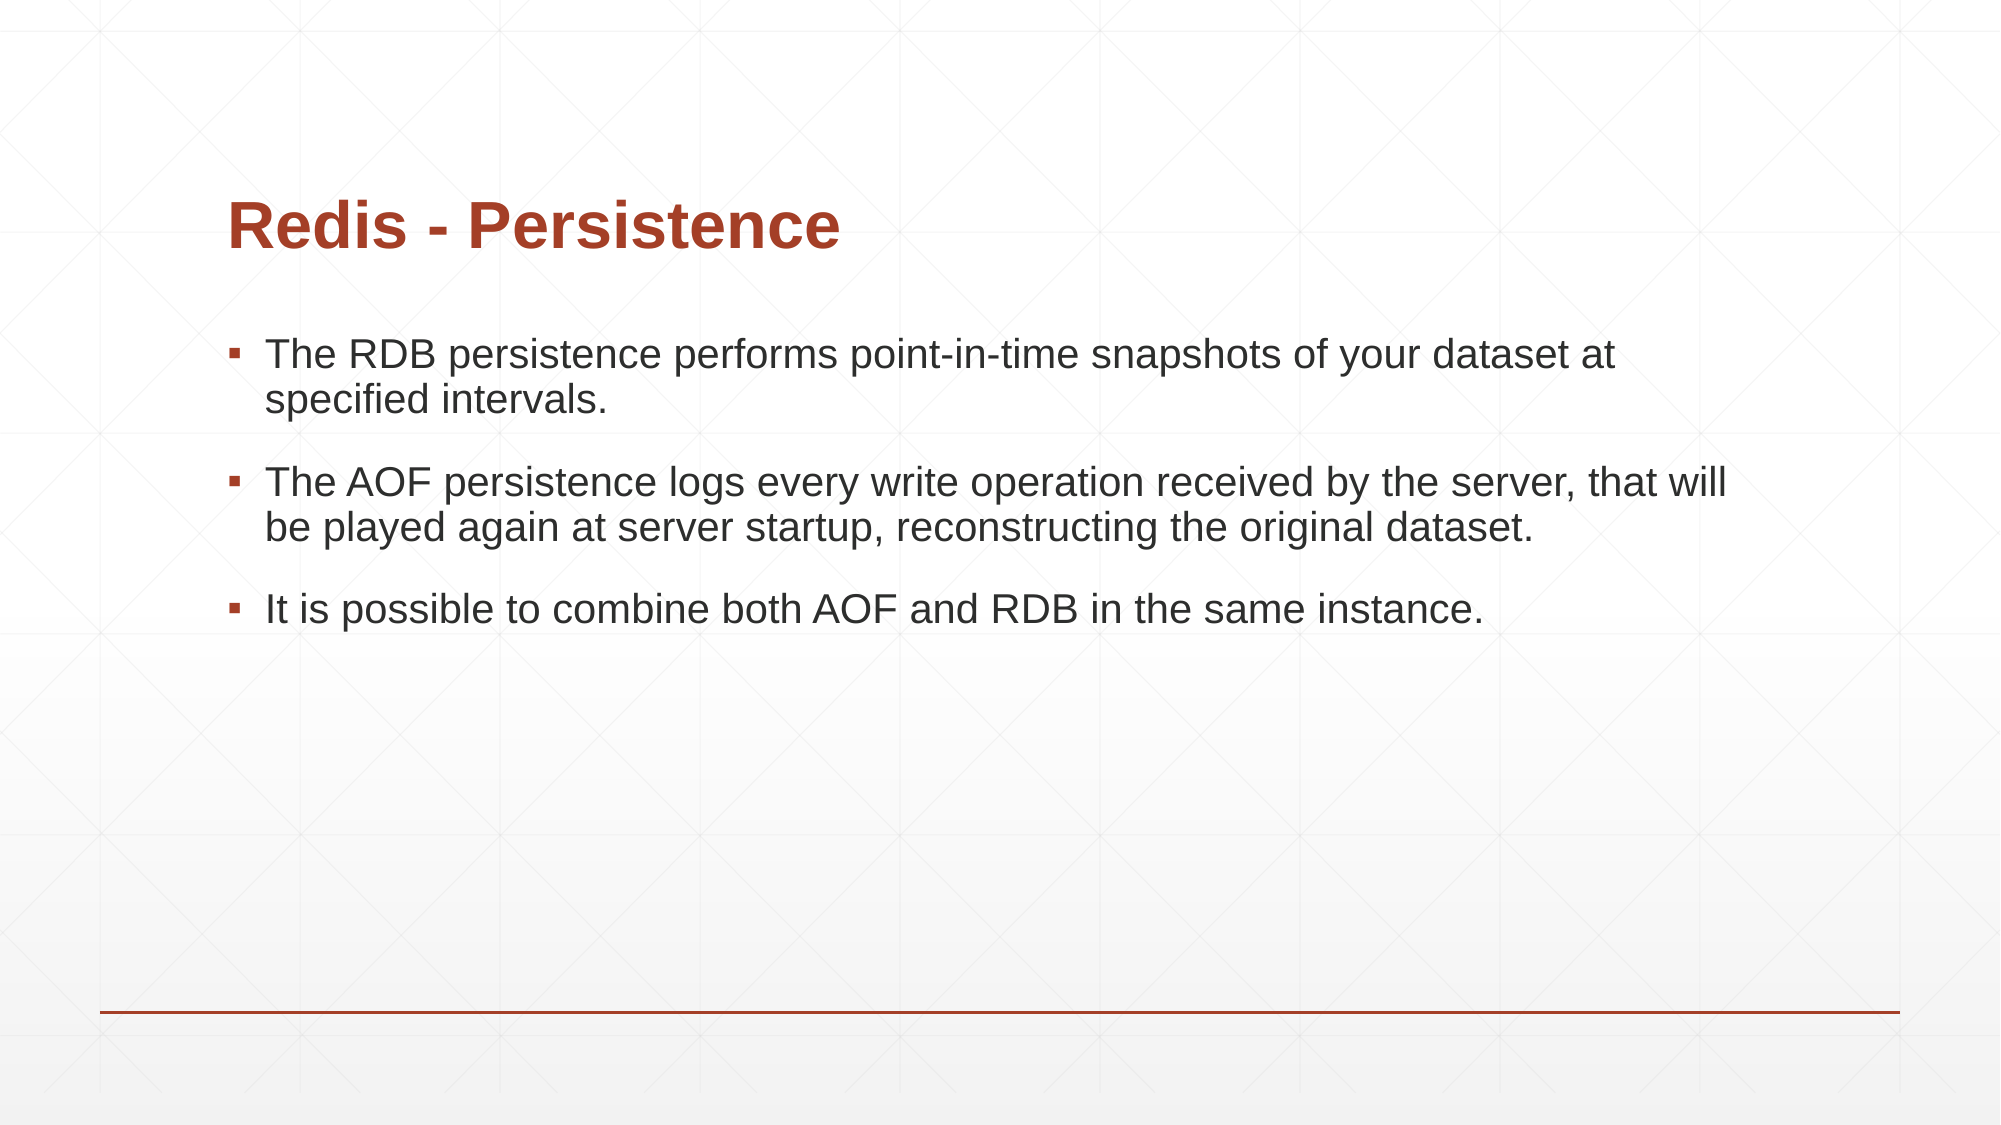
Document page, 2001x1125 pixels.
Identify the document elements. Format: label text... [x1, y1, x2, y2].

title Redis - Persistence [212, 82, 1788, 271]
list The RDB persistence performs point-in-time snapshots of your dataset at specified intervals. The AOF persistence logs every write operation received by the server, that will be played again at server startup, reconstructing the original dataset. It is possible to combine both AOF and RDB in the same instance. [212, 324, 1788, 950]
